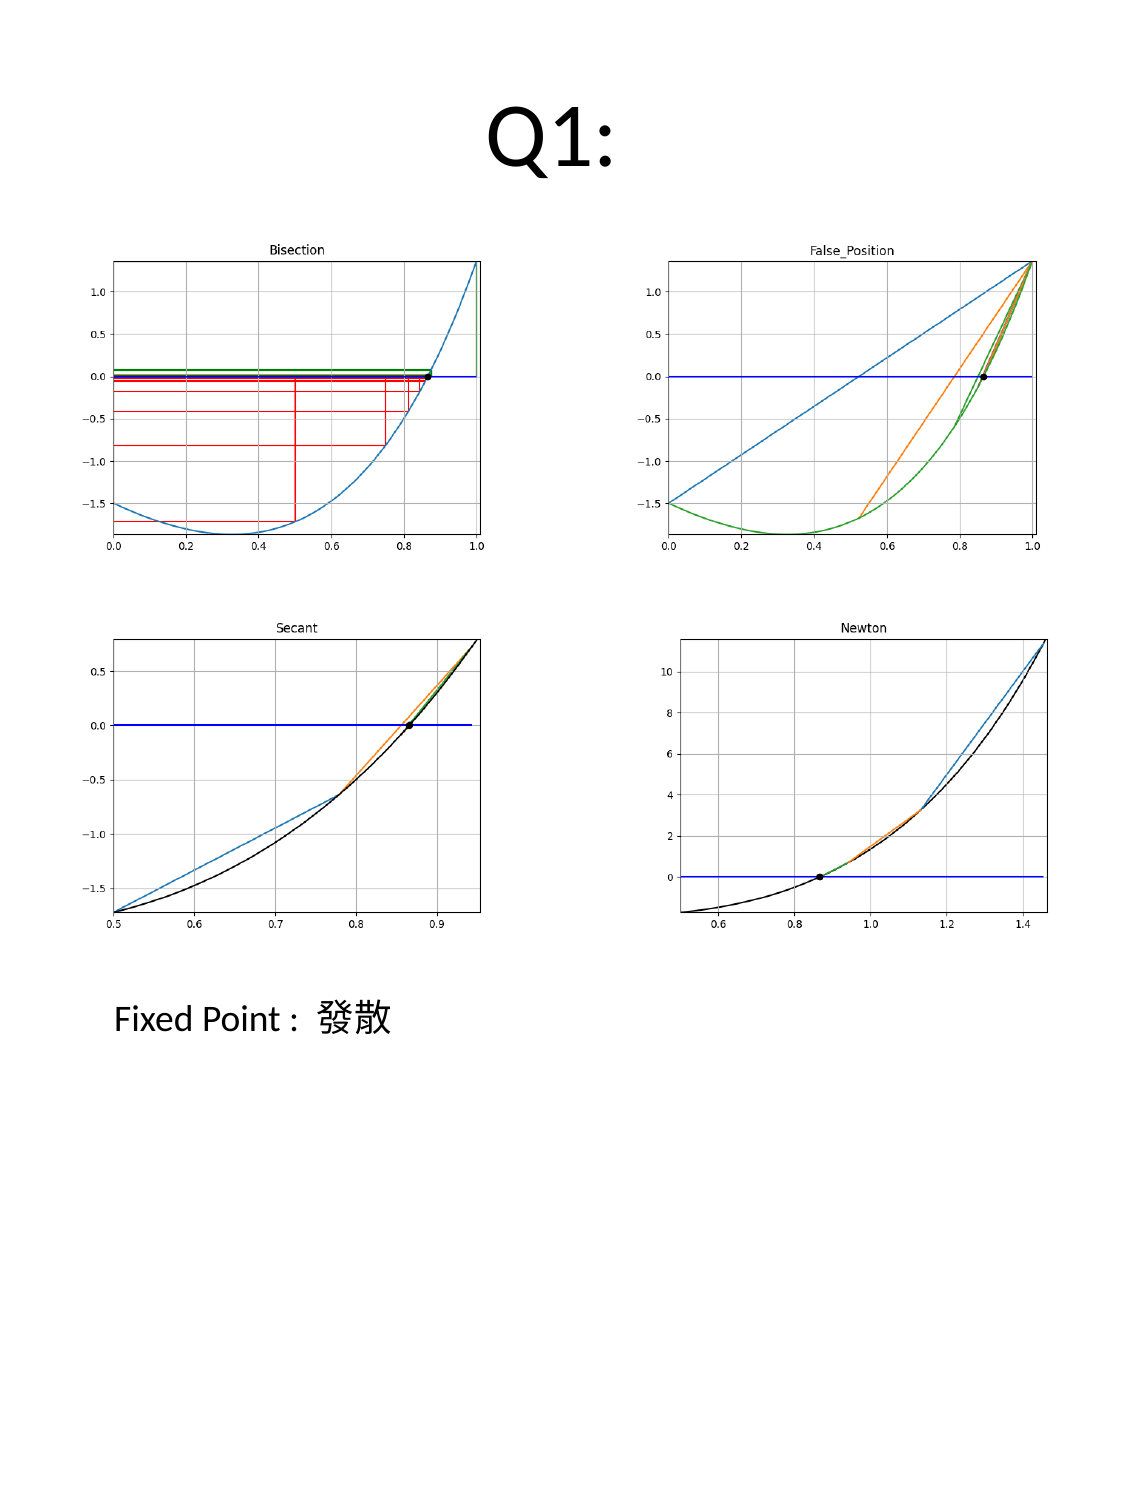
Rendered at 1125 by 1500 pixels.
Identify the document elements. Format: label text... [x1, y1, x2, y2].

picture [609, 218, 1083, 573]
picture [54, 596, 528, 951]
picture [621, 596, 1095, 951]
text_box Fixed Point : 發散 [99, 986, 407, 1046]
picture [54, 218, 528, 573]
